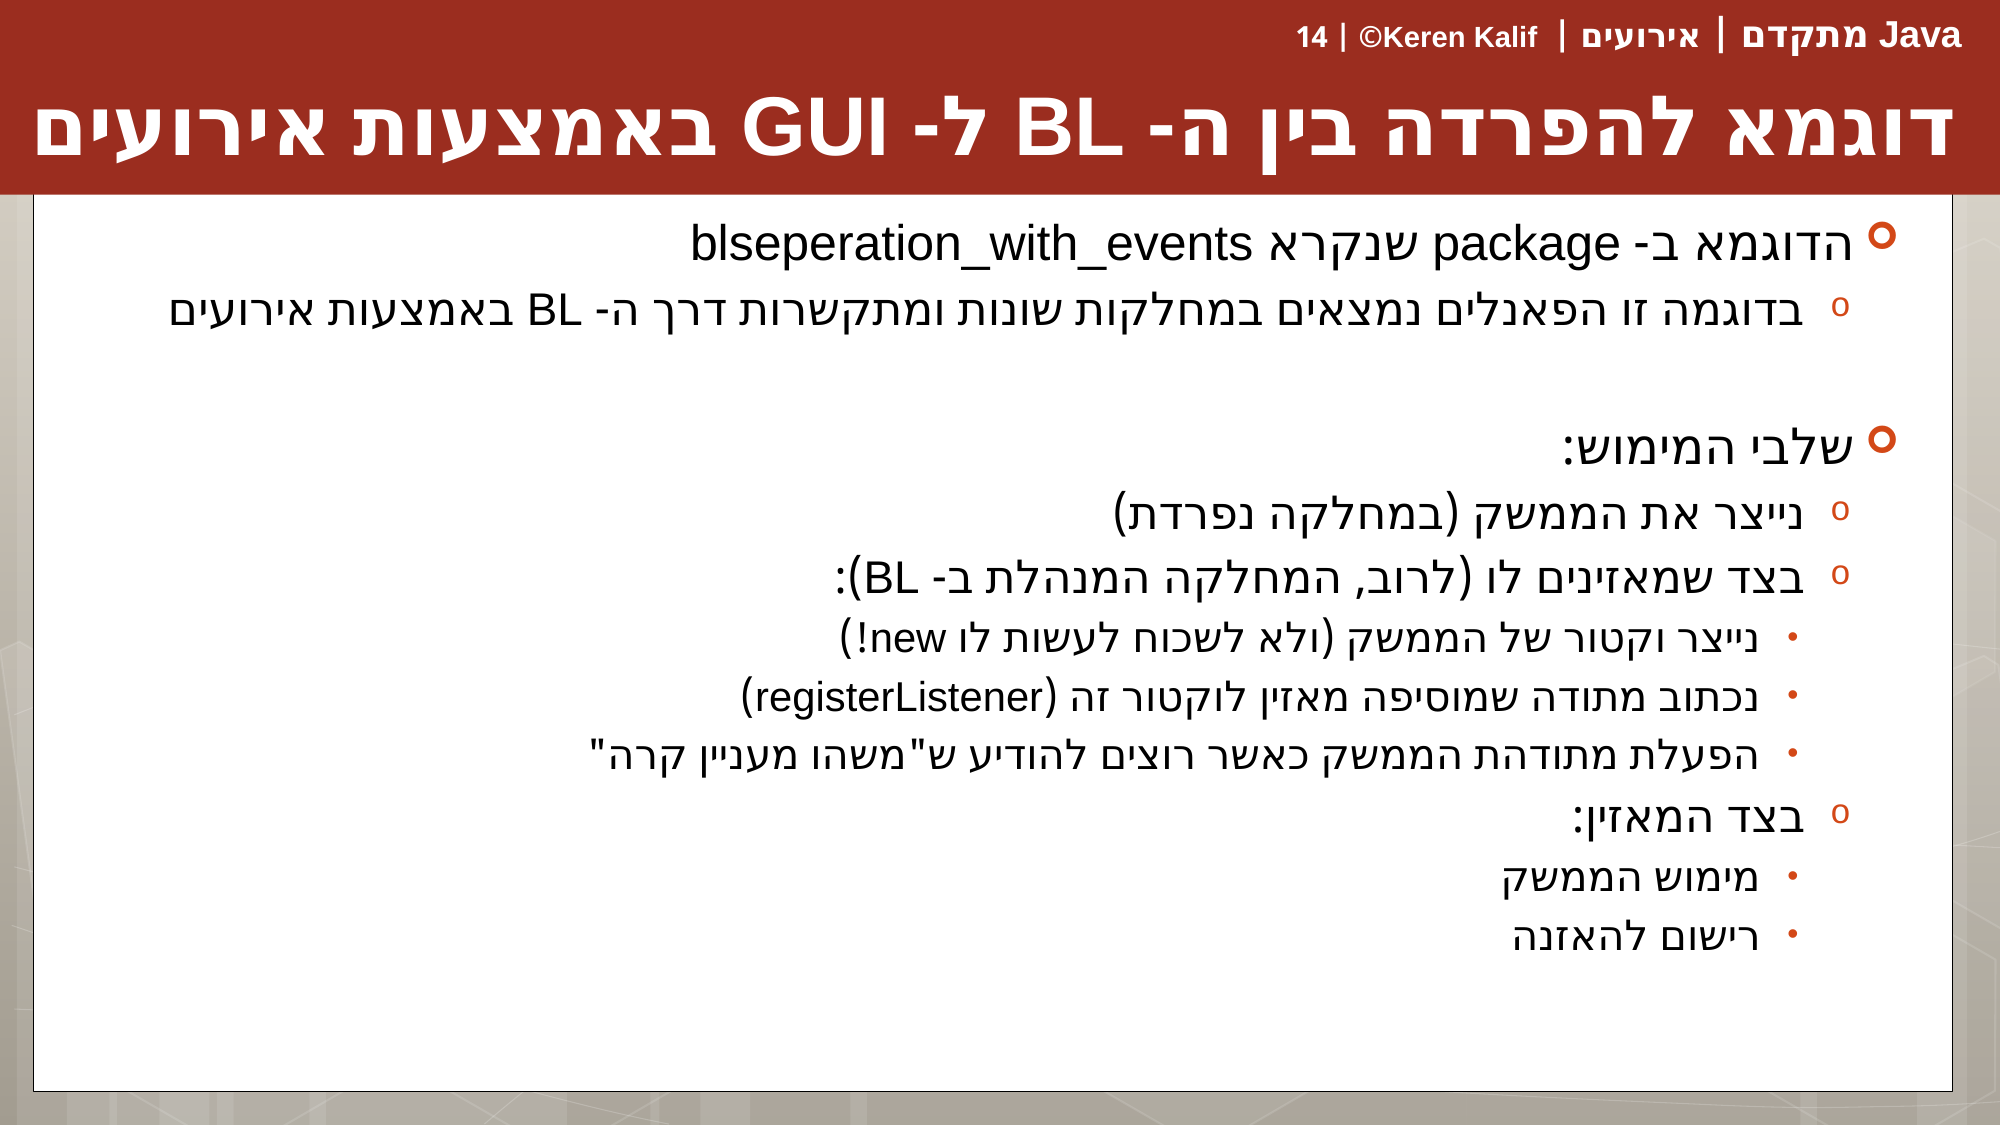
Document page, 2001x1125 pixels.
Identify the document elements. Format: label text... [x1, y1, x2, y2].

list הדוגמא ב- package שנקרא blseperation_with_events בדוגמה זו הפאנלים נמצאים במחלקות שונות ומתקשרות דרך ה- BL באמצעות אירועים שלבי המימוש: נייצר את הממשק (במחלקה נפרדת) בצד שמאזינים לו (לרוב, המחלקה המנהלת ב- BL): נייצר וקטור של הממשק (ולא לשכוח לעשות לו new!) נכתוב מתודה שמוסיפה מאזין לוקטור זה (registerListener) הפעלת מתודהת הממשק כאשר רוצים להודיע ש"משהו מעניין קרה" בצד המאזין: מימוש הממשק רישום להאזנה [52, 202, 1926, 1072]
title דוגמא להפרדה בין ה- BL ל- GUI באמצעות אירועים [0, 64, 1973, 187]
